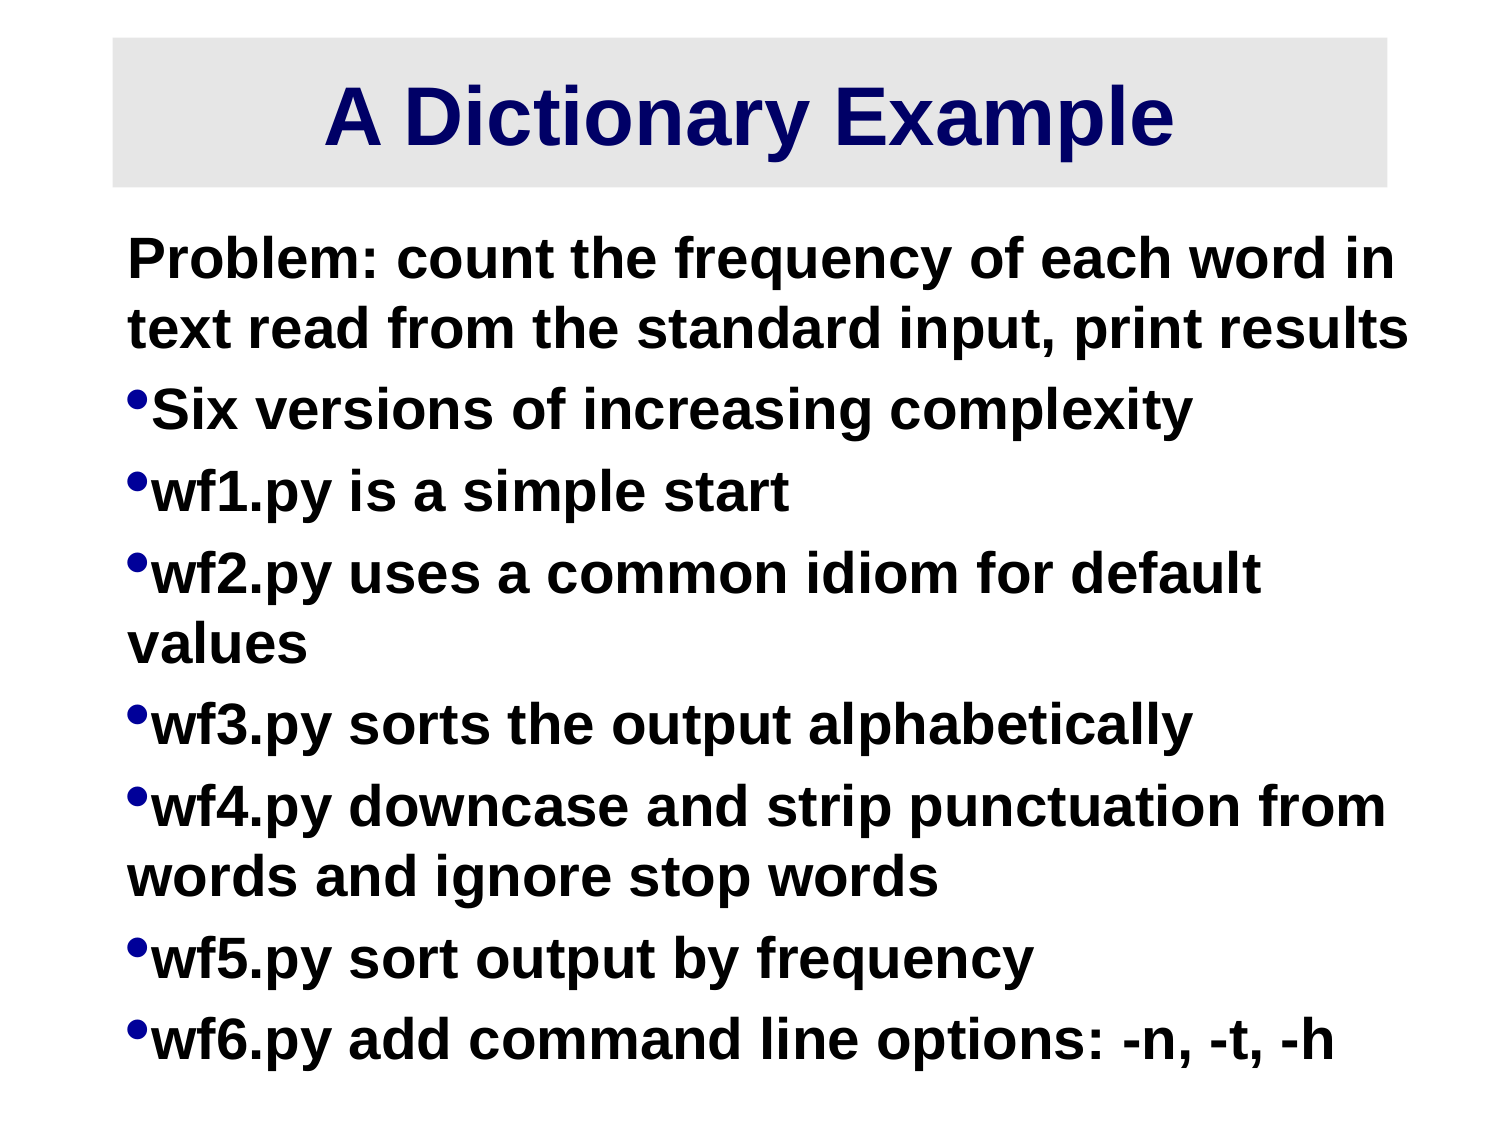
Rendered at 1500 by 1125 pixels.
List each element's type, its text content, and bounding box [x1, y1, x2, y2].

list Problem: count the frequency of each word in text read from the standard input, print results Six versions of increasing complexity wf1.py is a simple start wf2.py uses a common idiom for default values wf3.py sorts the output alphabetically wf4.py downcase and strip punctuation from words and ignore stop words wf5.py sort output by frequency wf6.py add command line options: -n, -t, -h [112, 212, 1438, 1088]
title A Dictionary Example [112, 37, 1388, 188]
